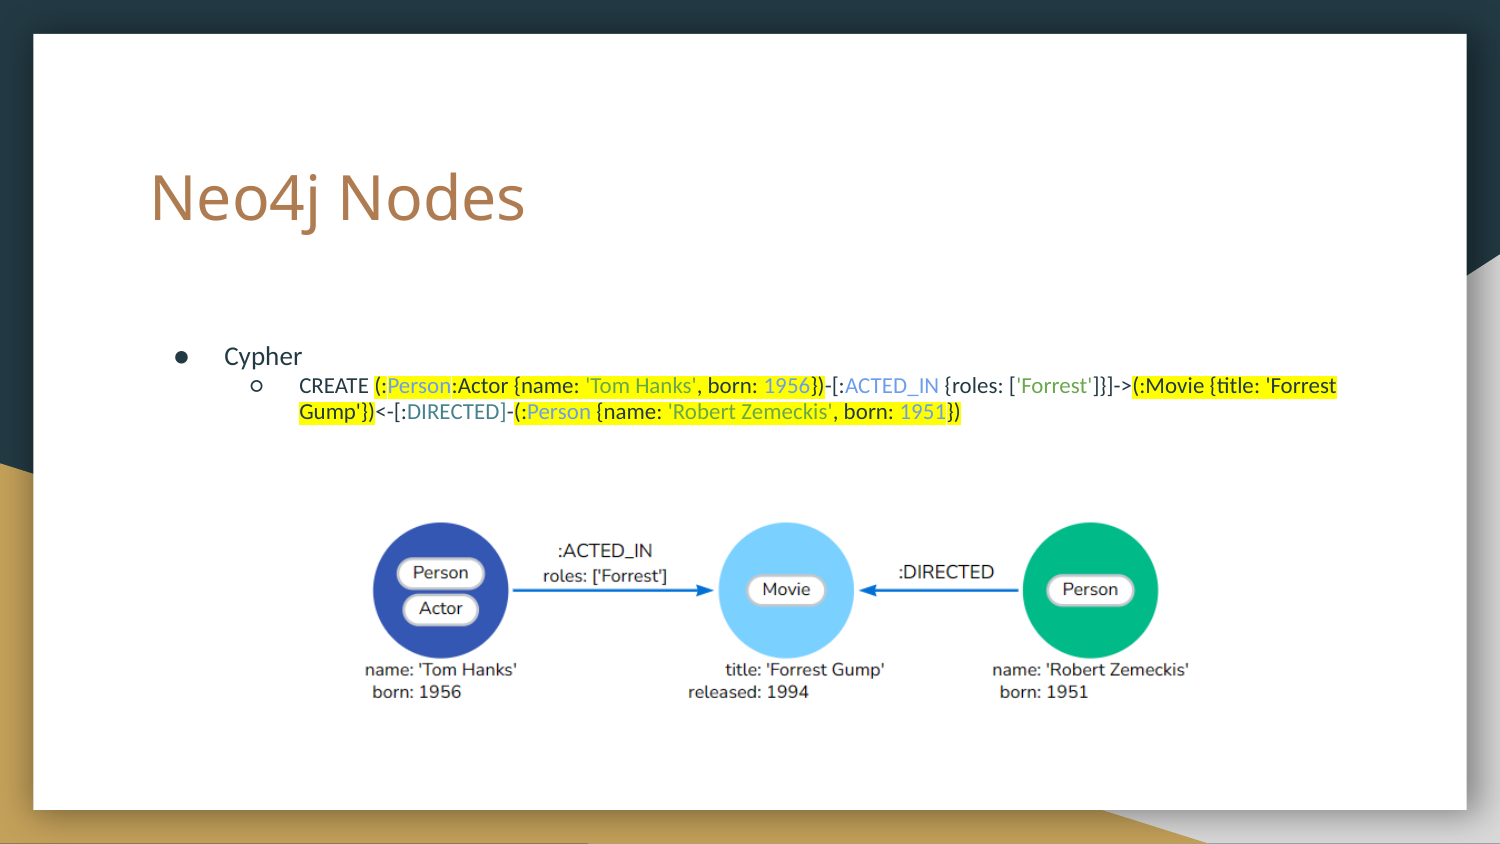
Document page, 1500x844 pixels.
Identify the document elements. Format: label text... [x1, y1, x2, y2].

picture [279, 498, 1220, 719]
title Neo4j Nodes [134, 138, 1366, 296]
list Cypher CREATE (:Person:Actor {name: 'Tom Hanks', born: 1956})-[:ACTED_IN {roles: ['Forrest']}]->(:Movie {title: 'Forrest Gump'})<-[:DIRECTED]-(:Person {name: 'Robert Zemeckis', born: 1951}) [134, 326, 1407, 729]
